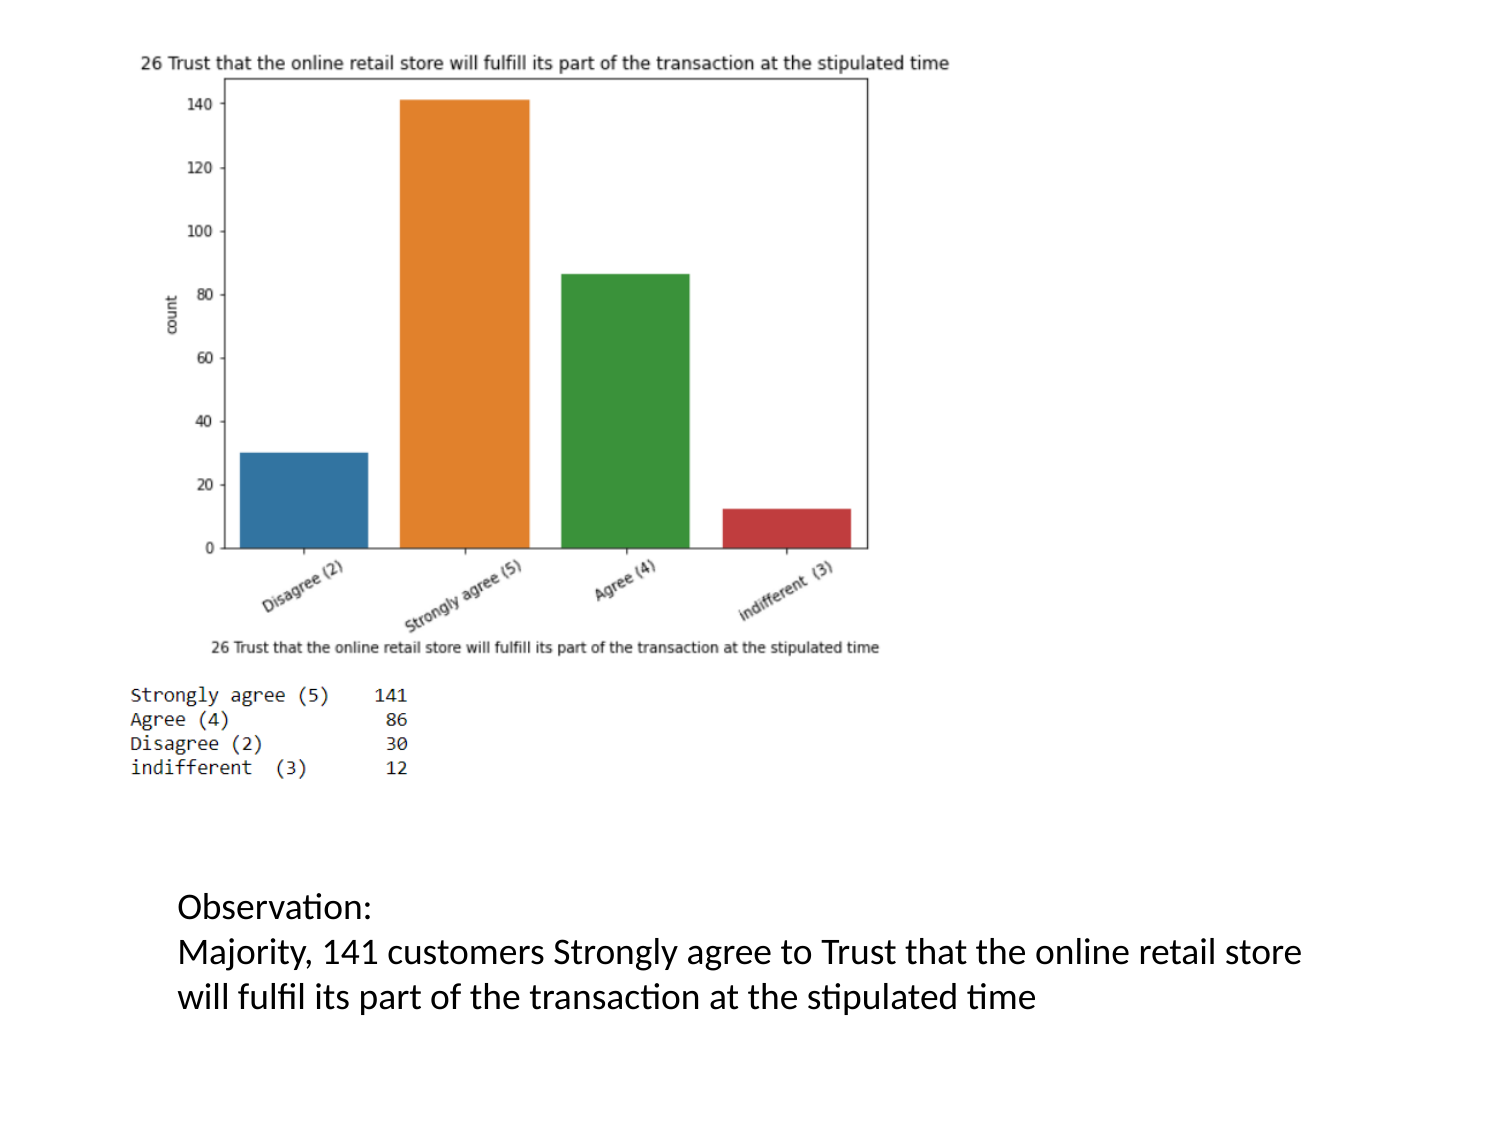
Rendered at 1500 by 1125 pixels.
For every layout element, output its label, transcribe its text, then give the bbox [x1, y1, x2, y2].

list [112, 37, 1071, 781]
text_box Observation: Majority, 141 customers Strongly agree to Trust that the online retail store will fulfil its part of the transaction at the stipulated time [162, 874, 1463, 1025]
